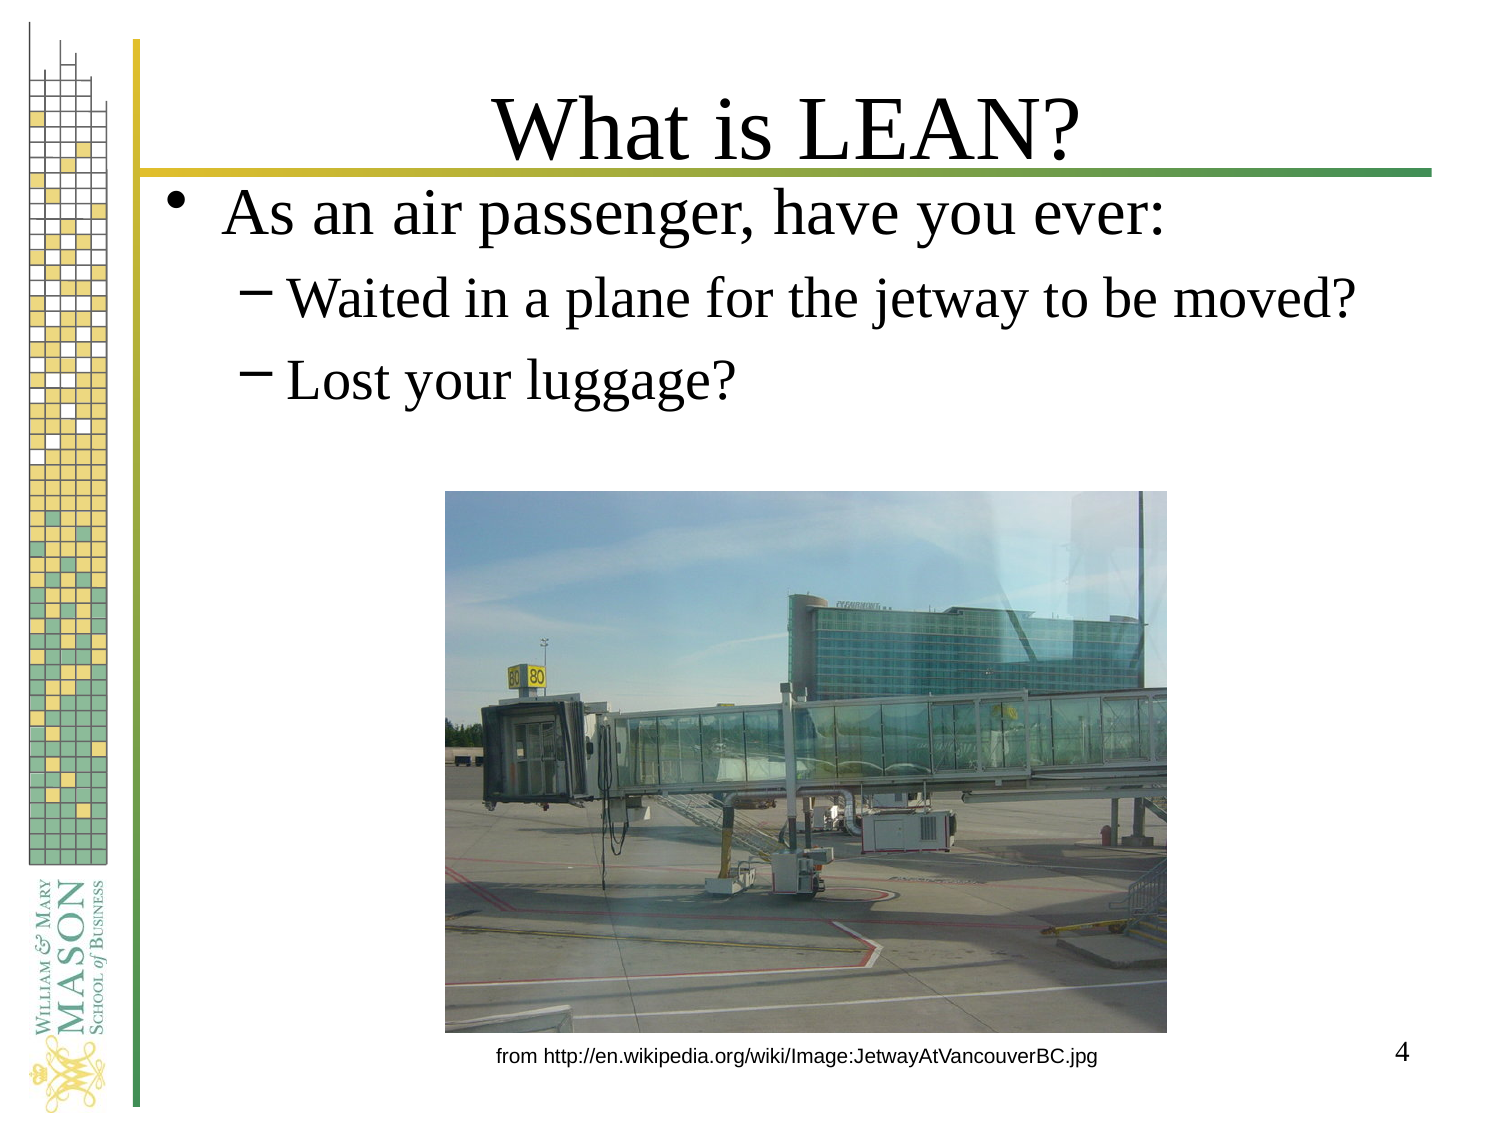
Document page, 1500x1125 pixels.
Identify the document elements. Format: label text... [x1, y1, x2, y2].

list As an air passenger, have you ever: Waited in a plane for the jetway to be moved? Lost your luggage? [150, 160, 1453, 1088]
text_box from http://en.wikipedia.org/wiki/Image:JetwayAtVancouverBC.jpg [481, 1041, 1114, 1076]
picture [445, 491, 1168, 1033]
slide_number 4 [1048, 1024, 1426, 1103]
title What is LEAN? [150, 45, 1425, 160]
